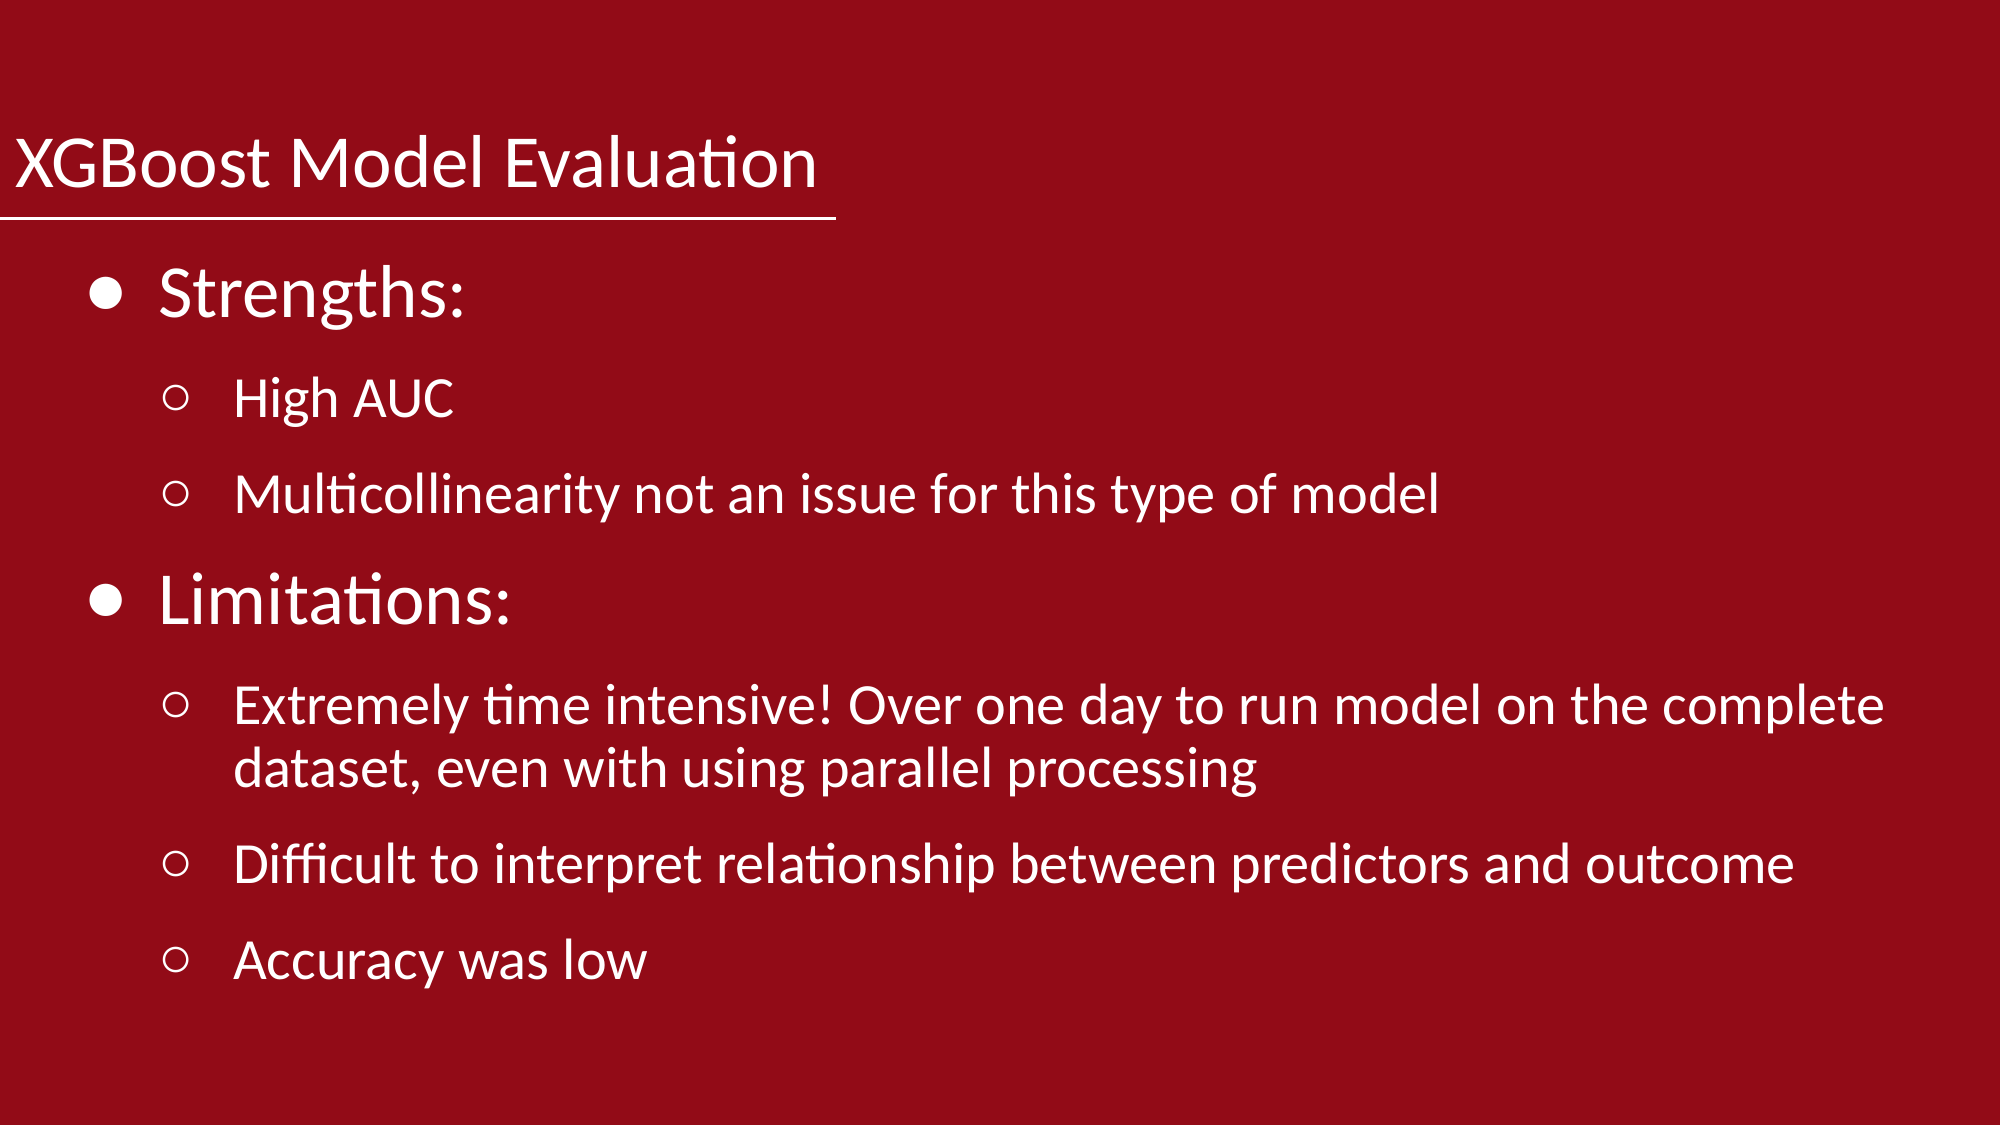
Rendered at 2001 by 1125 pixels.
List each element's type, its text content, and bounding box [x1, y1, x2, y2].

title XGBoost Model Evaluation [0, 57, 1864, 219]
list Strengths: High AUC Multicollinearity not an issue for this type of model Limitations: Extremely time intensive! Over one day to run model on the complete dataset, even with using parallel processing Difficult to interpret relationship between predictors and outcome Accuracy was low [68, 237, 1932, 976]
